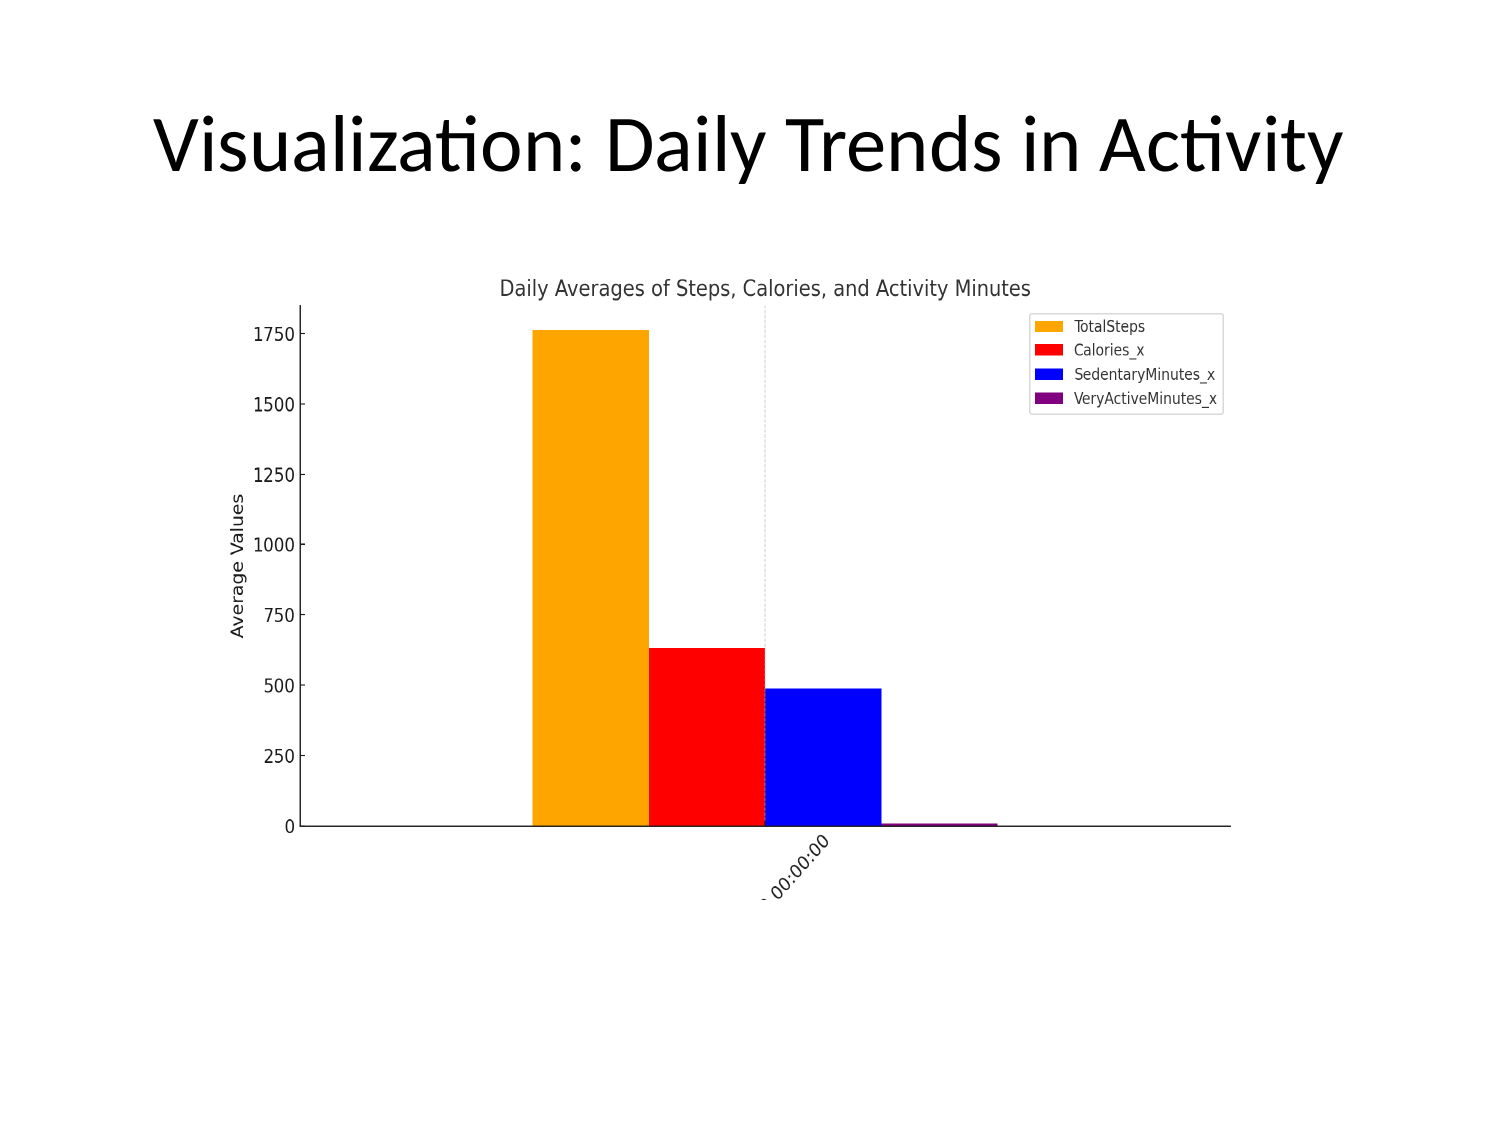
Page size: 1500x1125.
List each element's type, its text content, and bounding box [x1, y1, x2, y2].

picture [149, 224, 1351, 901]
title Visualization: Daily Trends in Activity [75, 45, 1425, 233]
